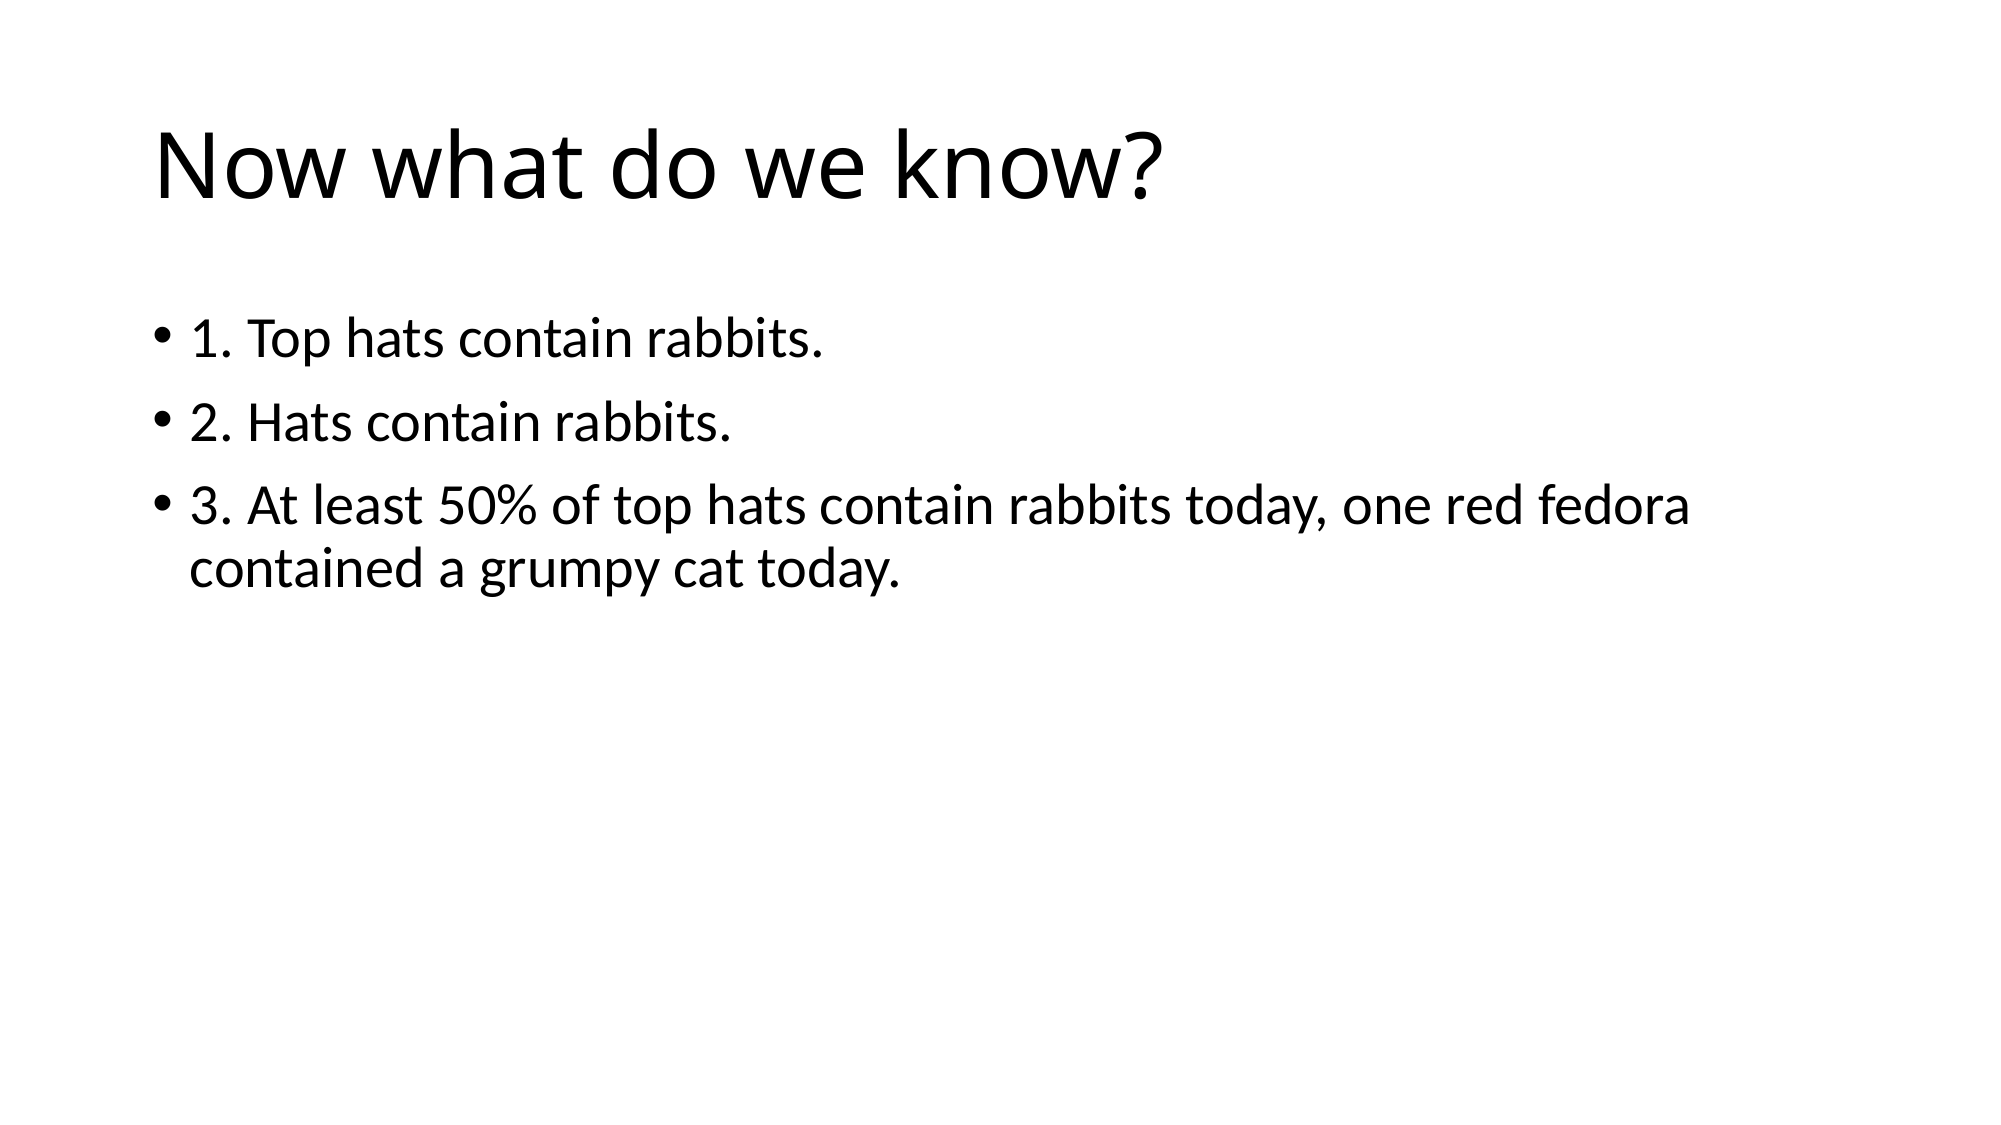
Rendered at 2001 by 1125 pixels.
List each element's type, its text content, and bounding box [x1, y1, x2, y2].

title Now what do we know? [137, 59, 1863, 278]
list 1. Top hats contain rabbits. 2. Hats contain rabbits. 3. At least 50% of top hats contain rabbits today, one red fedora contained a grumpy cat today. [137, 299, 1863, 1014]
